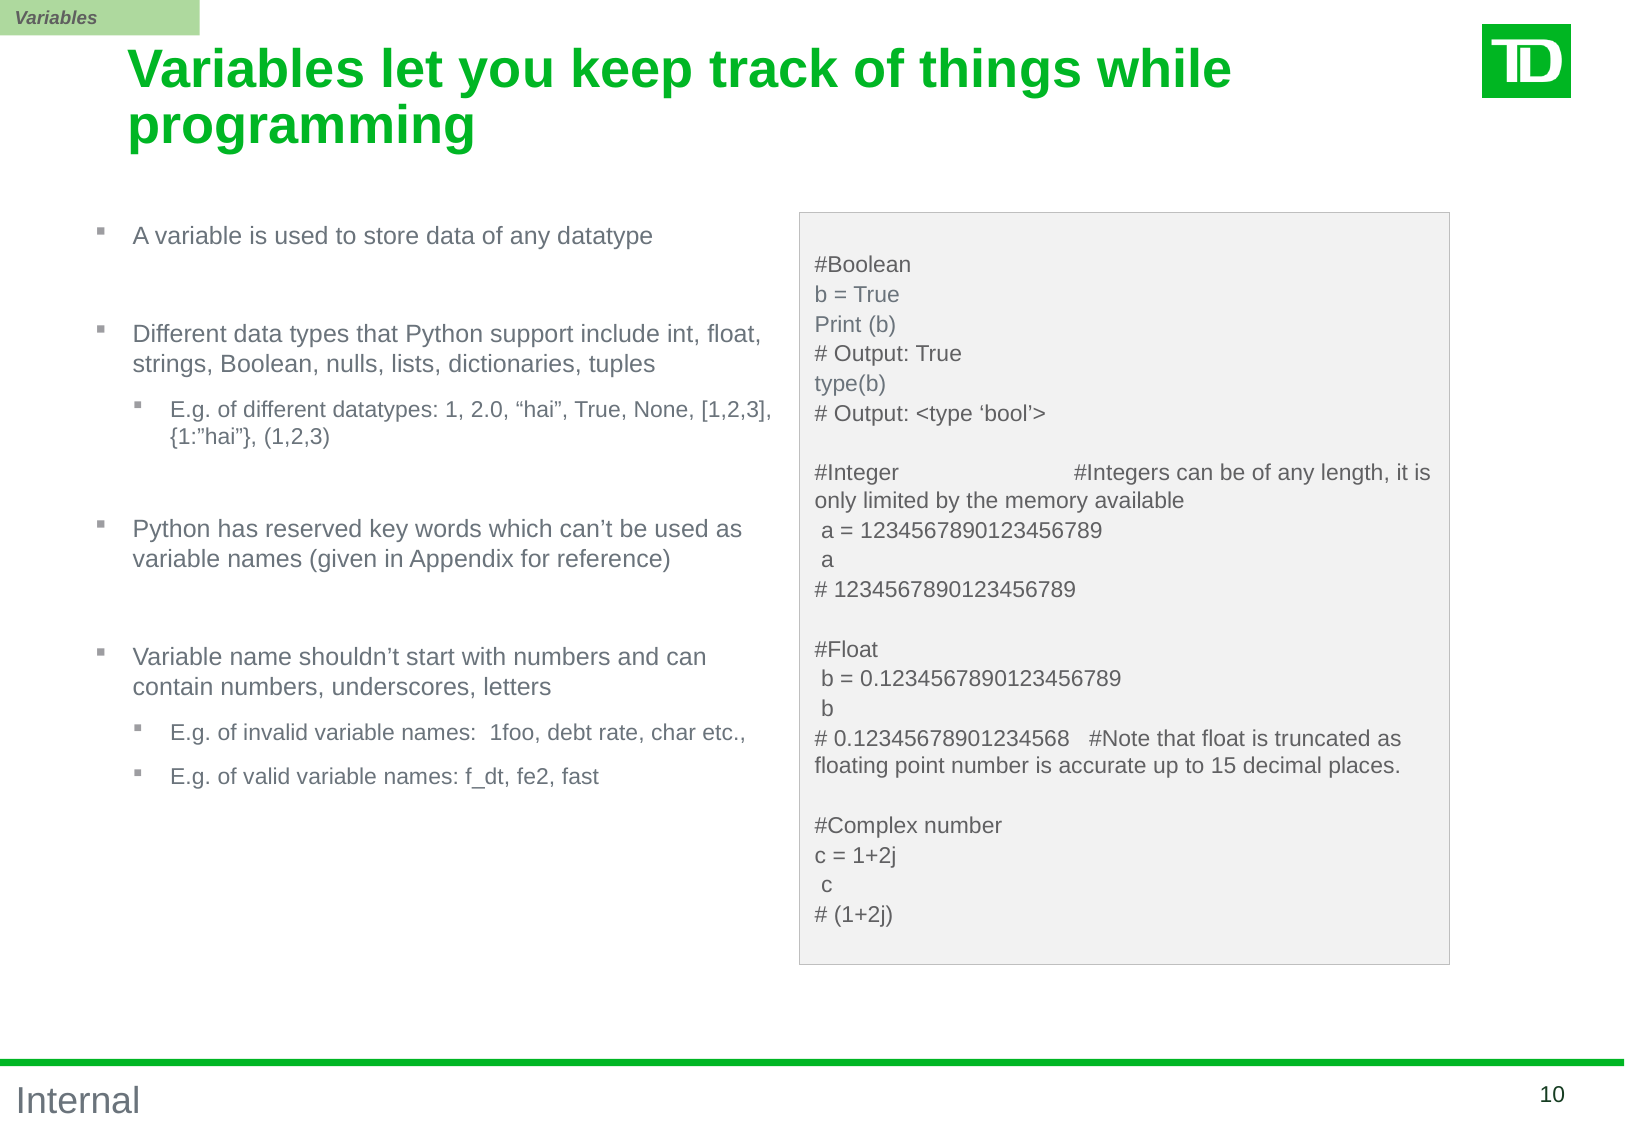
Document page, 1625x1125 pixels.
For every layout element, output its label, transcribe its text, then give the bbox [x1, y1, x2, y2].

picture [1482, 24, 1571, 98]
text_box Variables [0, 0, 200, 36]
text_box #Boolean b = True Print (b) # Output: True type(b) # Output: <type ‘bool’> #Integer #Integers can be of any length, it is only limited by the memory available a = 1234567890123456789 a # 1234567890123456789 #Float b = 0.1234567890123456789 b # 0.12345678901234568 #Note that float is truncated as floating point number is accurate up to 15 decimal places. #Complex number c = 1+2j c # (1+2j) [799, 212, 1450, 965]
text_box A variable is used to store data of any datatype Different data types that Python support include int, float, strings, Boolean, nulls, lists, dictionaries, tuples E.g. of different datatypes: 1, 2.0, “hai”, True, None, [1,2,3], {1:”hai”}, (1,2,3) Python has reserved key words which can’t be used as variable names (given in Appendix for reference) Variable name shouldn’t start with numbers and can contain numbers, underscores, letters E.g. of invalid variable names: 1foo, debt rate, char etc., E.g. of valid variable names: f_dt, fe2, fast [80, 212, 800, 825]
slide_number 9 [1456, 1078, 1581, 1109]
text_box Variables let you keep track of things while programming [112, 43, 1350, 155]
